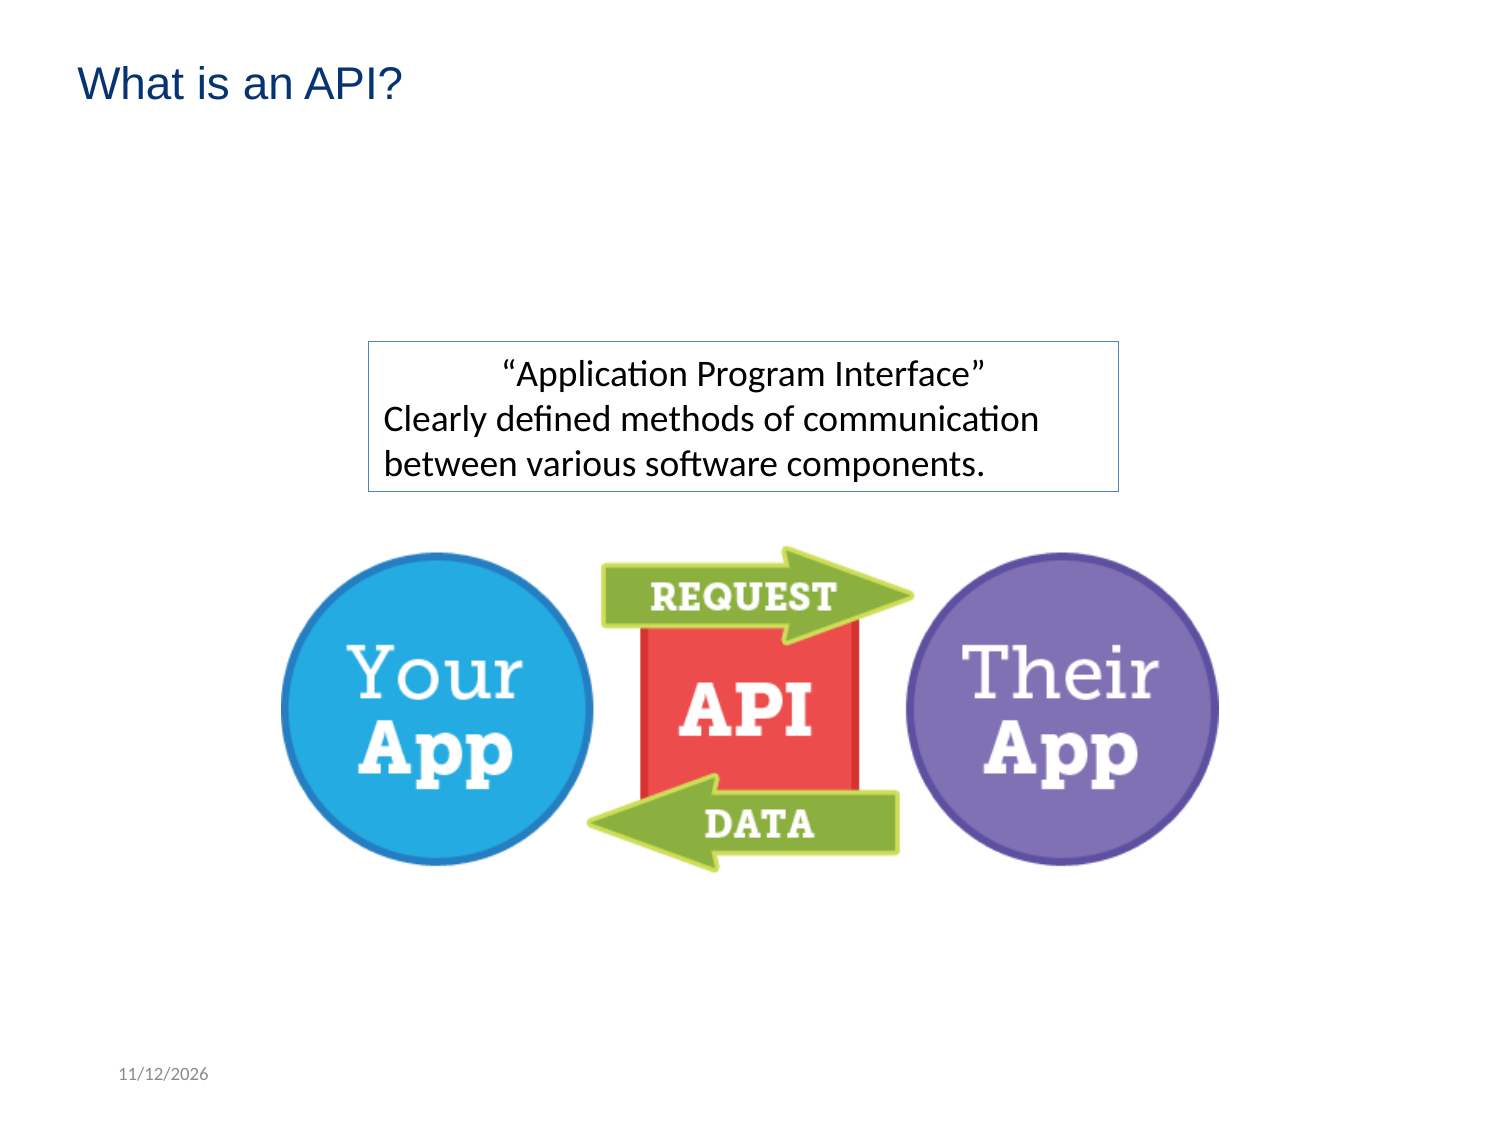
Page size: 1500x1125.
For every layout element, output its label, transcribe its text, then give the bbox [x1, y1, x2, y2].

text_box “Application Program Interface” Clearly defined methods of communication between various software components. [368, 341, 1119, 492]
title What is an API? [62, 45, 1425, 125]
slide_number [103, 1042, 441, 1103]
picture [281, 545, 1219, 874]
